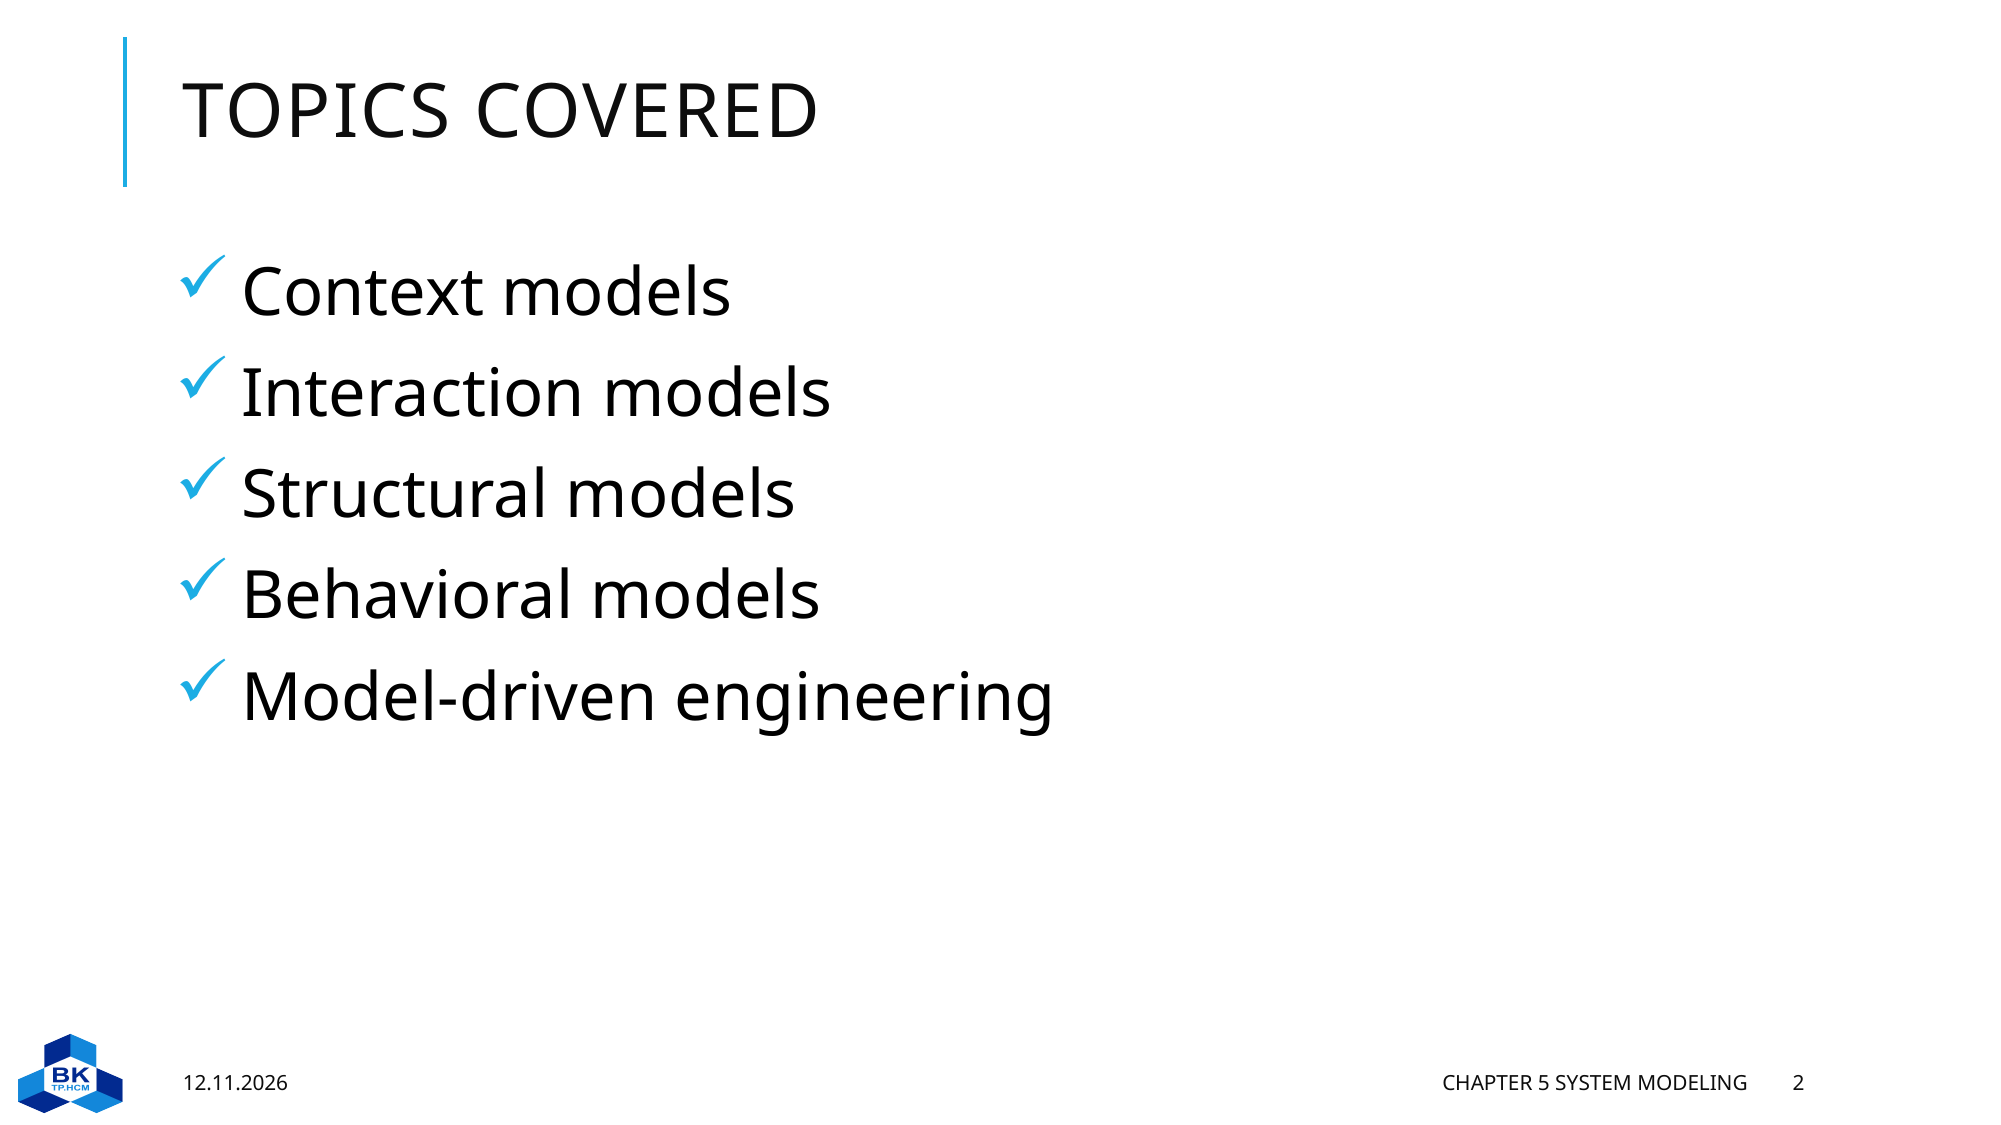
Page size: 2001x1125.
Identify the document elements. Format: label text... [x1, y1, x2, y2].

slide_number 2 [1777, 1061, 1938, 1107]
picture [0, 1027, 143, 1125]
footer Chapter 5 System modeling [794, 1061, 1763, 1107]
title Topics covered [168, 15, 1938, 216]
list Context models Interaction models Structural models Behavioral models Model-driven engineering [168, 250, 1938, 1035]
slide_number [168, 1061, 522, 1107]
